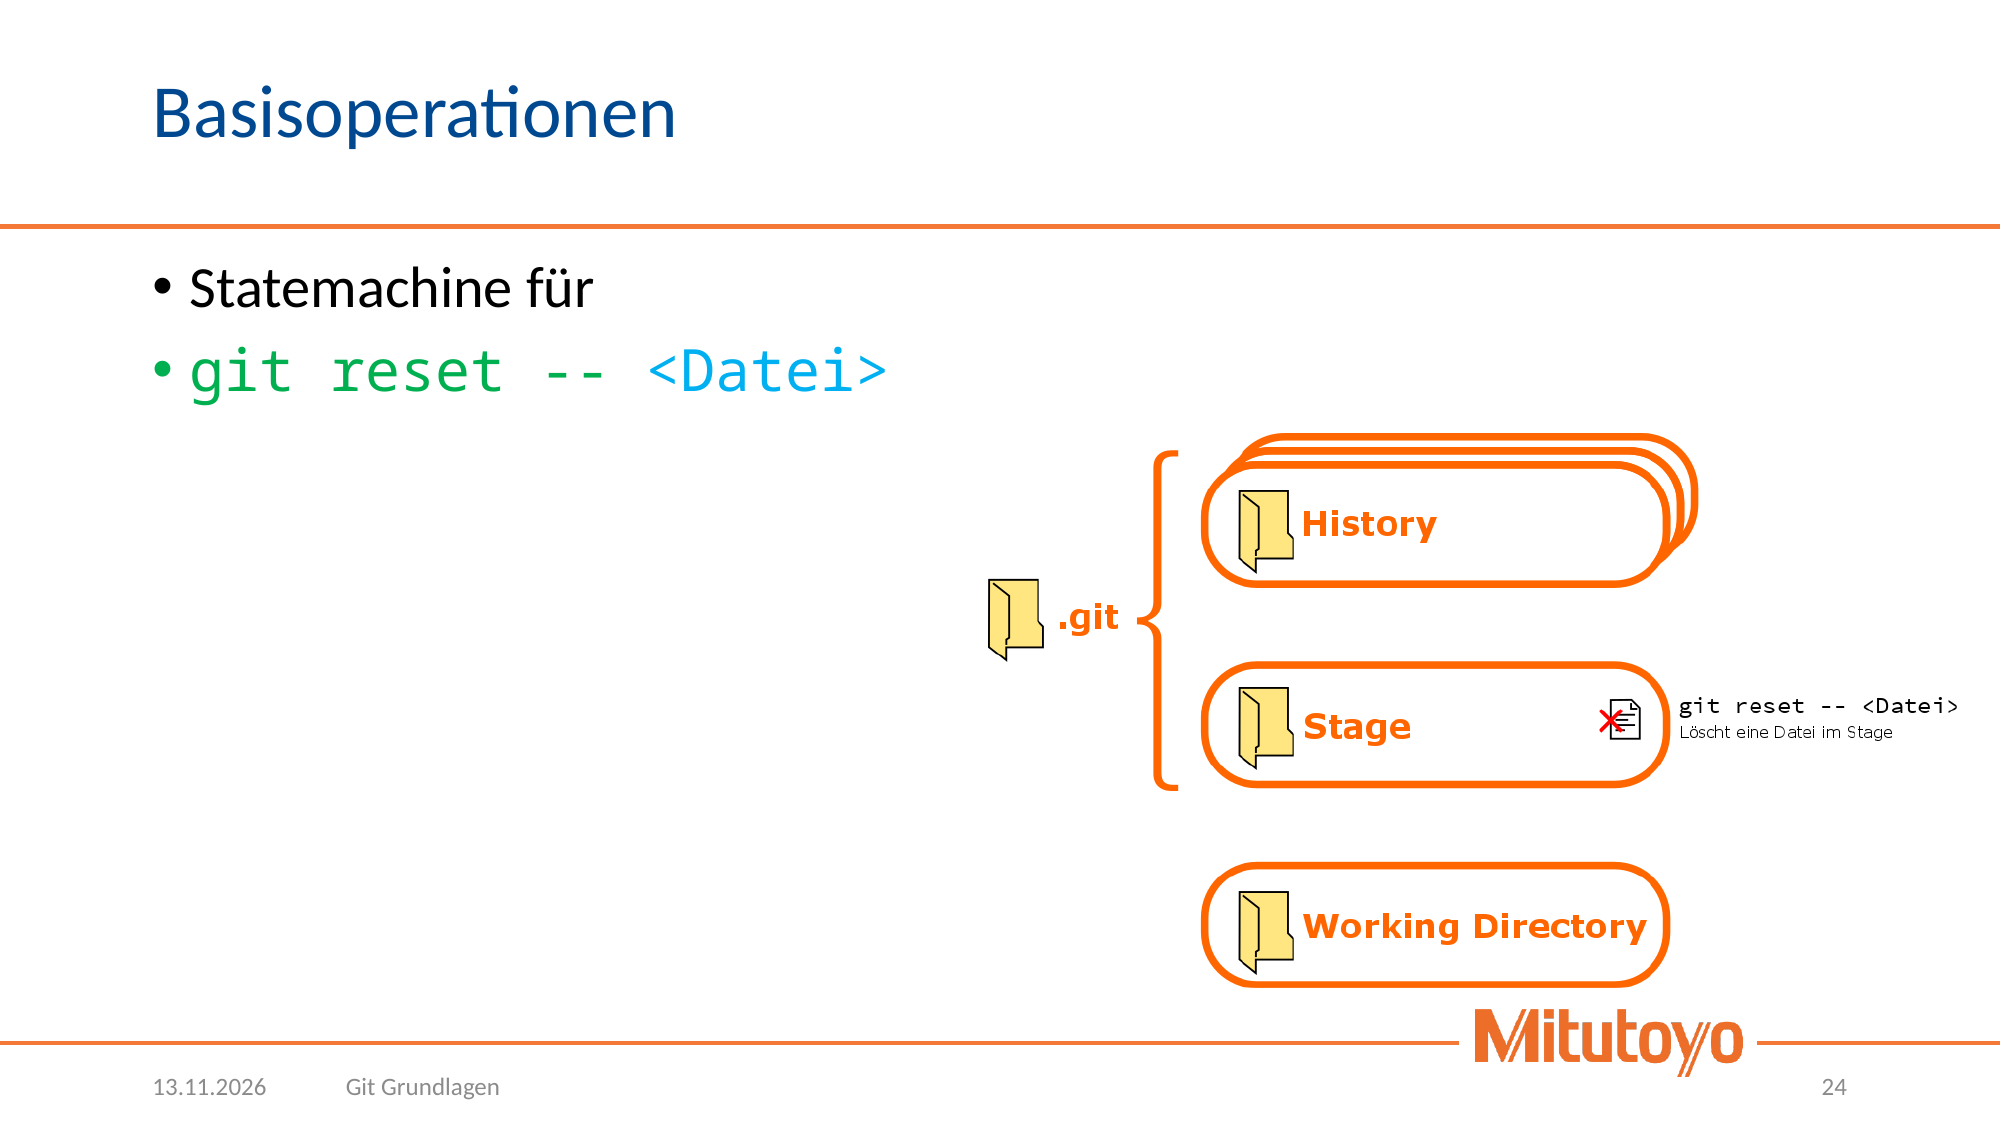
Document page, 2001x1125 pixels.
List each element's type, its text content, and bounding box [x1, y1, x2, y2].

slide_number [137, 1055, 313, 1116]
list Statemachine für git reset -- <Datei> [137, 249, 1863, 1012]
title Basisoperationen [137, 24, 1863, 203]
slide_number 24 [1743, 1055, 1863, 1116]
footer Git Grundlagen [330, 1055, 1721, 1116]
picture [988, 433, 1957, 988]
picture [1475, 1012, 1744, 1077]
